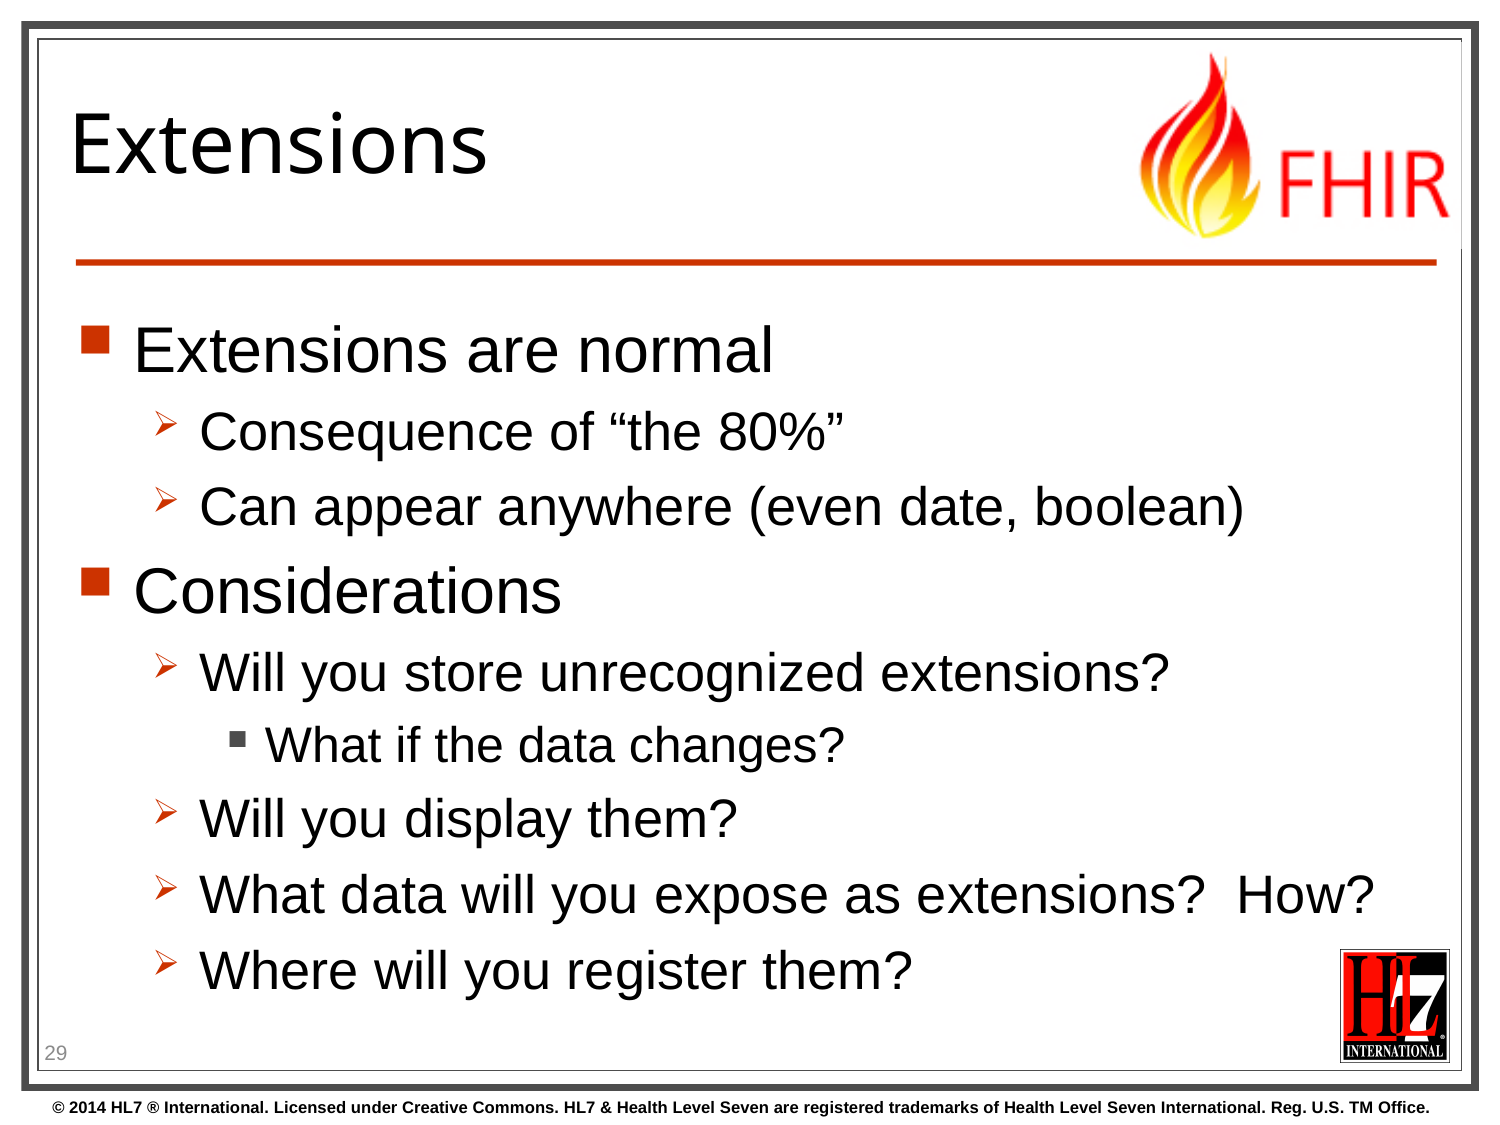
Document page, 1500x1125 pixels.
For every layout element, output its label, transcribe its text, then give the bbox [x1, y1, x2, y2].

picture [1128, 42, 1462, 249]
slide_number 29 [29, 1034, 148, 1071]
title Extensions [53, 54, 1128, 244]
picture [1340, 949, 1450, 1063]
list Extensions are normal Consequence of “the 80%” Can appear anywhere (even date, boolean) Considerations Will you store unrecognized extensions? What if the data changes? Will you display them? What data will you expose as extensions? How? Where will you register them? [62, 299, 1438, 1035]
